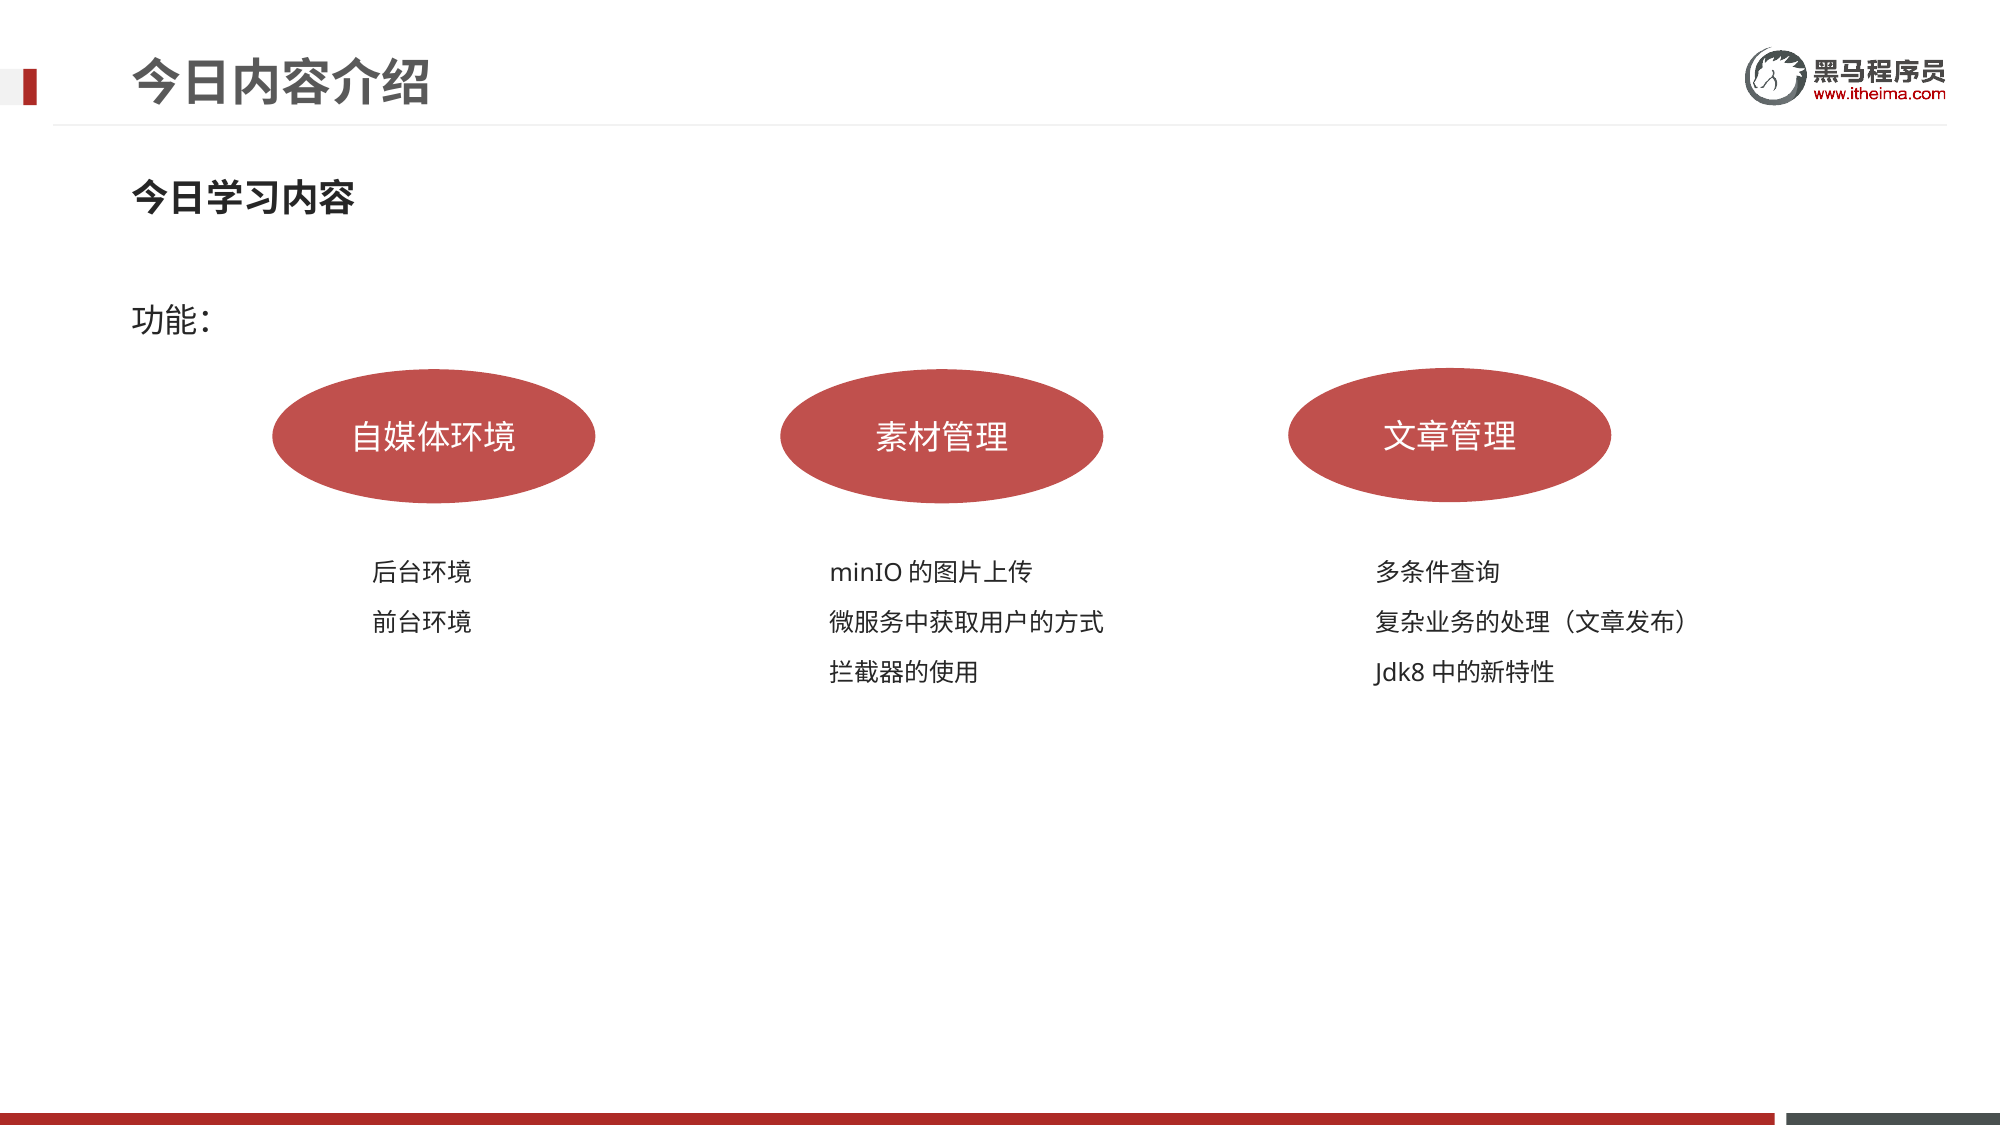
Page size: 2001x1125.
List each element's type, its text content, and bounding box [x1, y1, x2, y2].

list 功能： [116, 271, 1537, 370]
list 今日学习内容 [116, 154, 1872, 239]
text_box minIO的图片上传 微服务中获取用户的方式 拦截器的使用 [814, 534, 1138, 756]
text_box 多条件查询 复杂业务的处理（文章发布） Jdk8中的新特性 [1360, 534, 1751, 756]
picture [1744, 46, 1946, 106]
title 今日内容介绍 [116, 38, 1556, 124]
text_box 自媒体环境 [270, 367, 598, 506]
text_box 文章管理 [1286, 365, 1614, 505]
text_box 素材管理 [778, 367, 1106, 506]
text_box 后台环境 前台环境 [357, 534, 544, 709]
